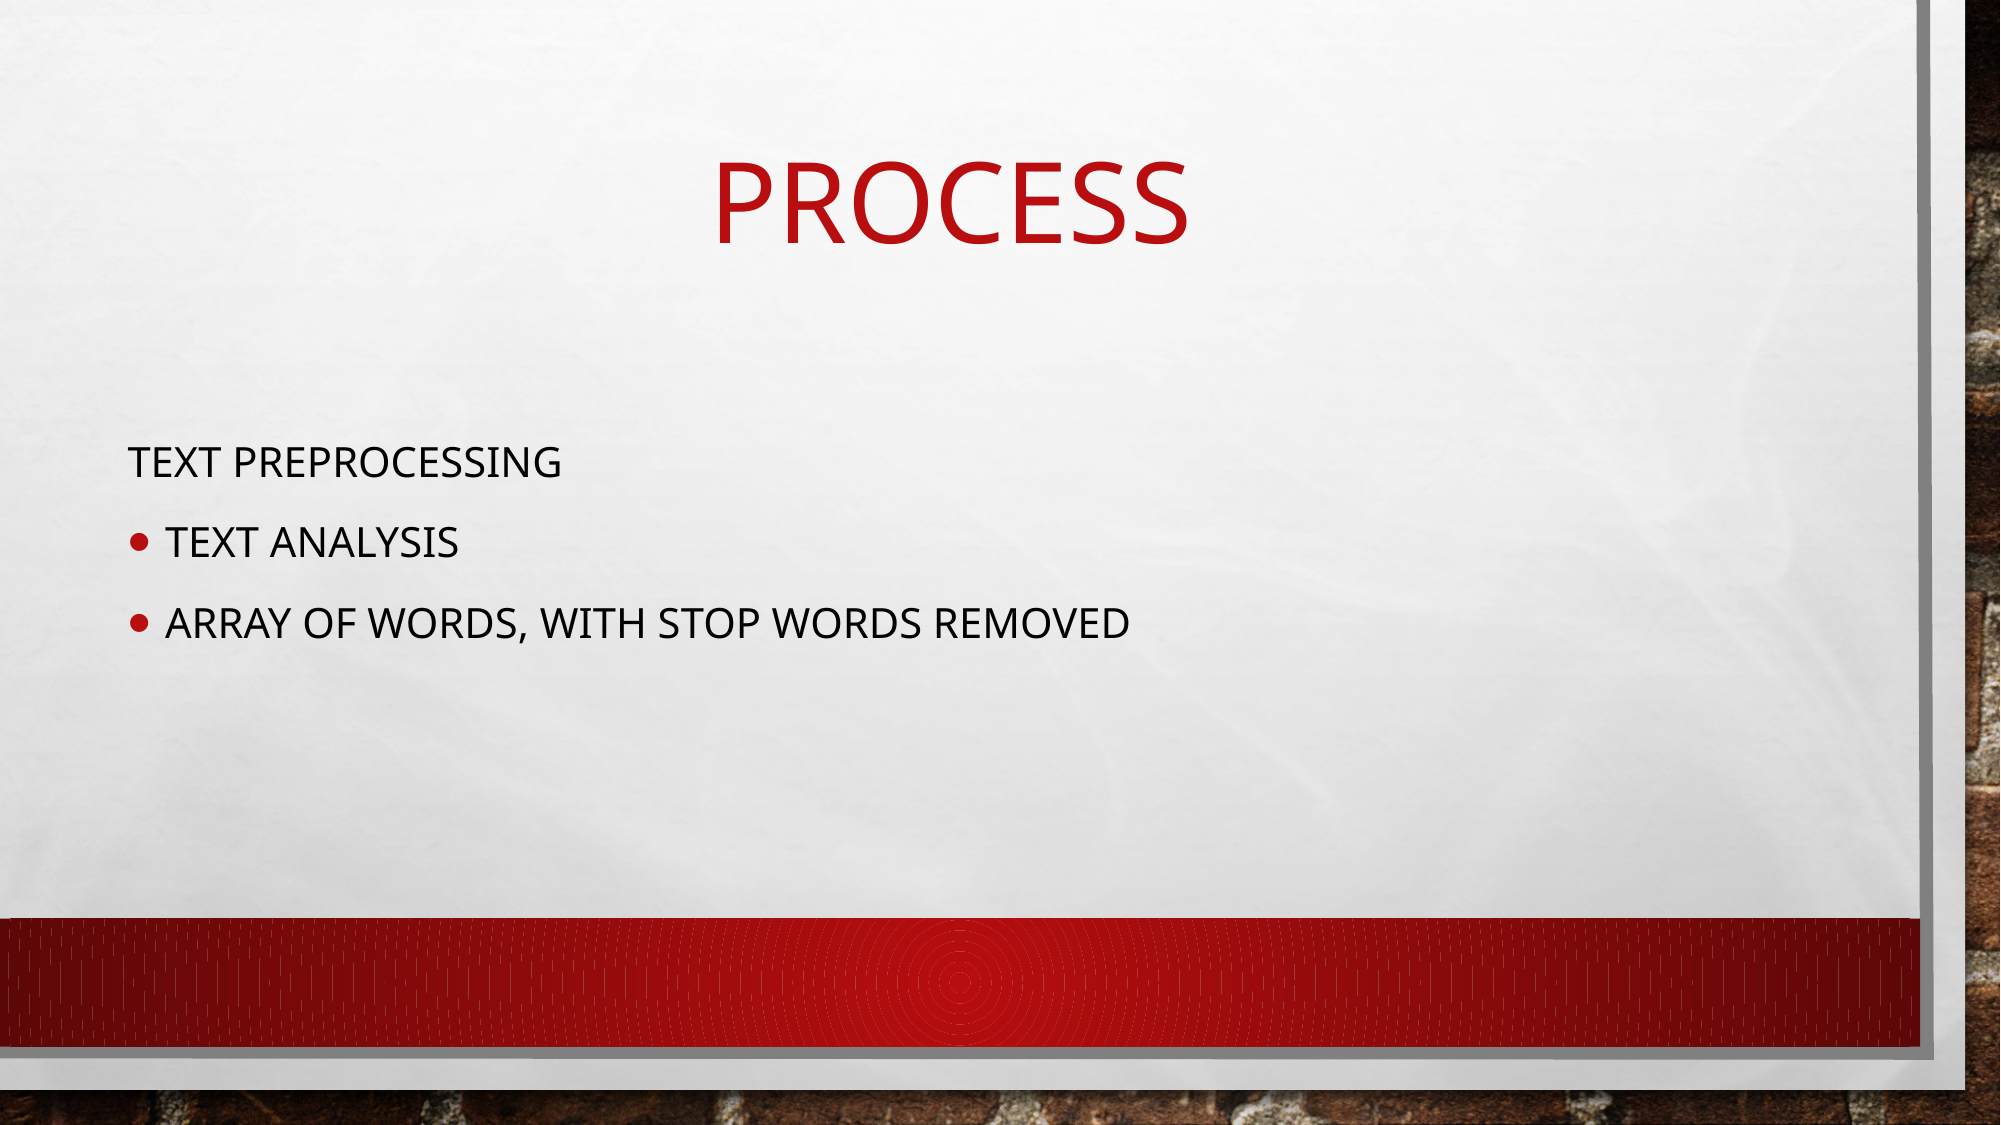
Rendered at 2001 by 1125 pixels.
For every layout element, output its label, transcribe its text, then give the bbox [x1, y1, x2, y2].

picture [0, 0, 2000, 1125]
list Text Preprocessing Text analysis Array of words, with stop words removed [112, 338, 1818, 882]
title Process [112, 112, 1818, 302]
